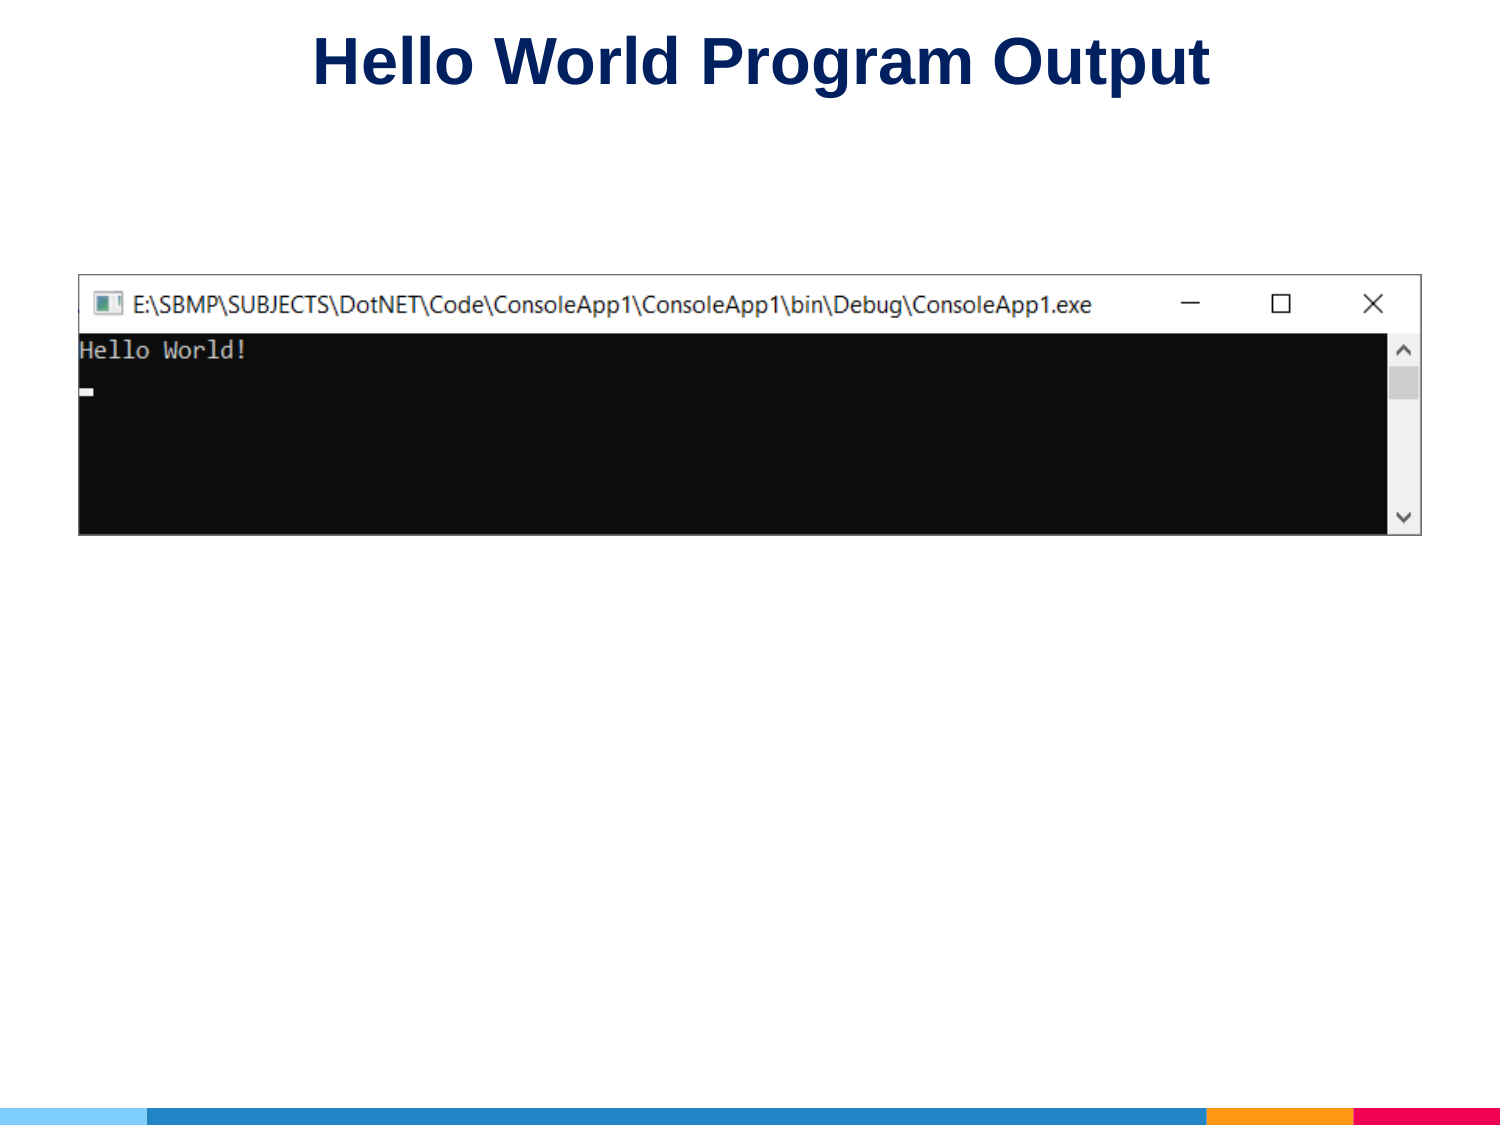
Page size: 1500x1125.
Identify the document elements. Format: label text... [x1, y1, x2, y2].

picture [77, 274, 1423, 537]
text_box Hello World Program Output [75, 10, 1450, 113]
